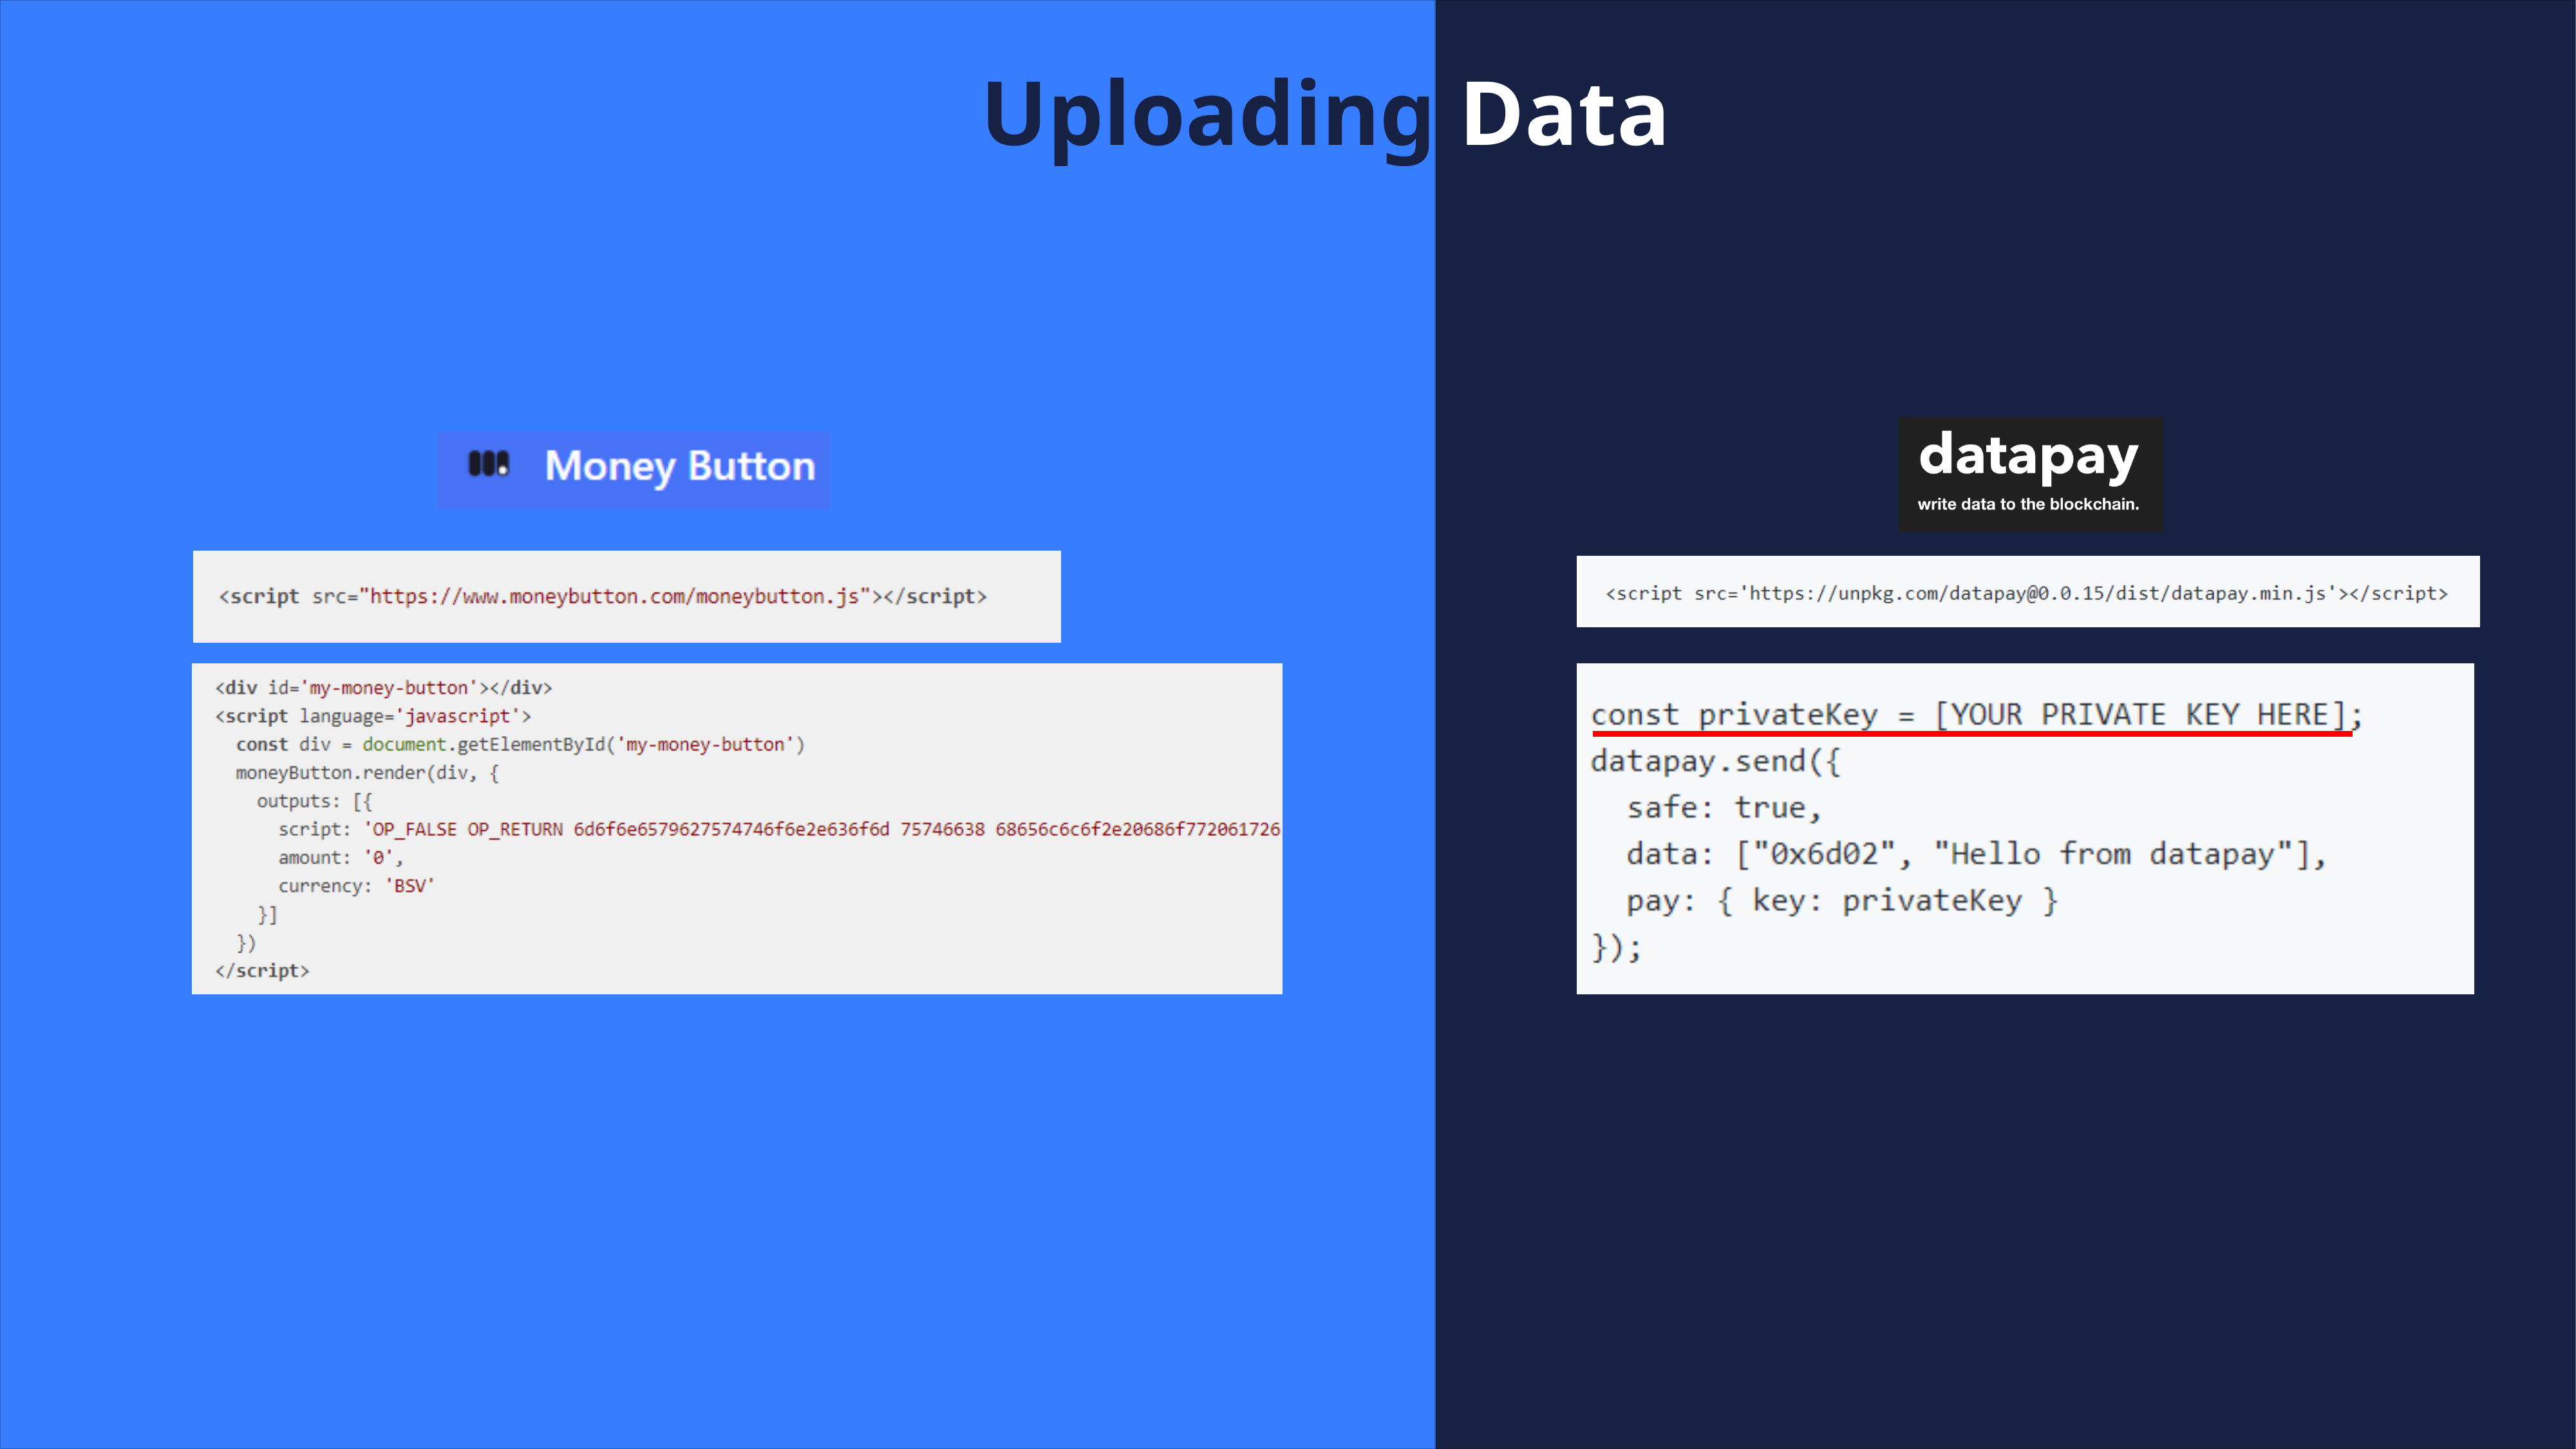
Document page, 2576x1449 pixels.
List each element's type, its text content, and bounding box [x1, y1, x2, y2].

picture [1576, 663, 2474, 994]
picture [1899, 417, 2163, 532]
text_box [1436, 0, 2576, 1449]
picture [1576, 556, 2480, 627]
picture [193, 551, 1061, 643]
text_box Uploading Data [972, 52, 1753, 168]
picture [437, 431, 830, 510]
picture [192, 663, 1283, 994]
text_box [0, 0, 1436, 1449]
